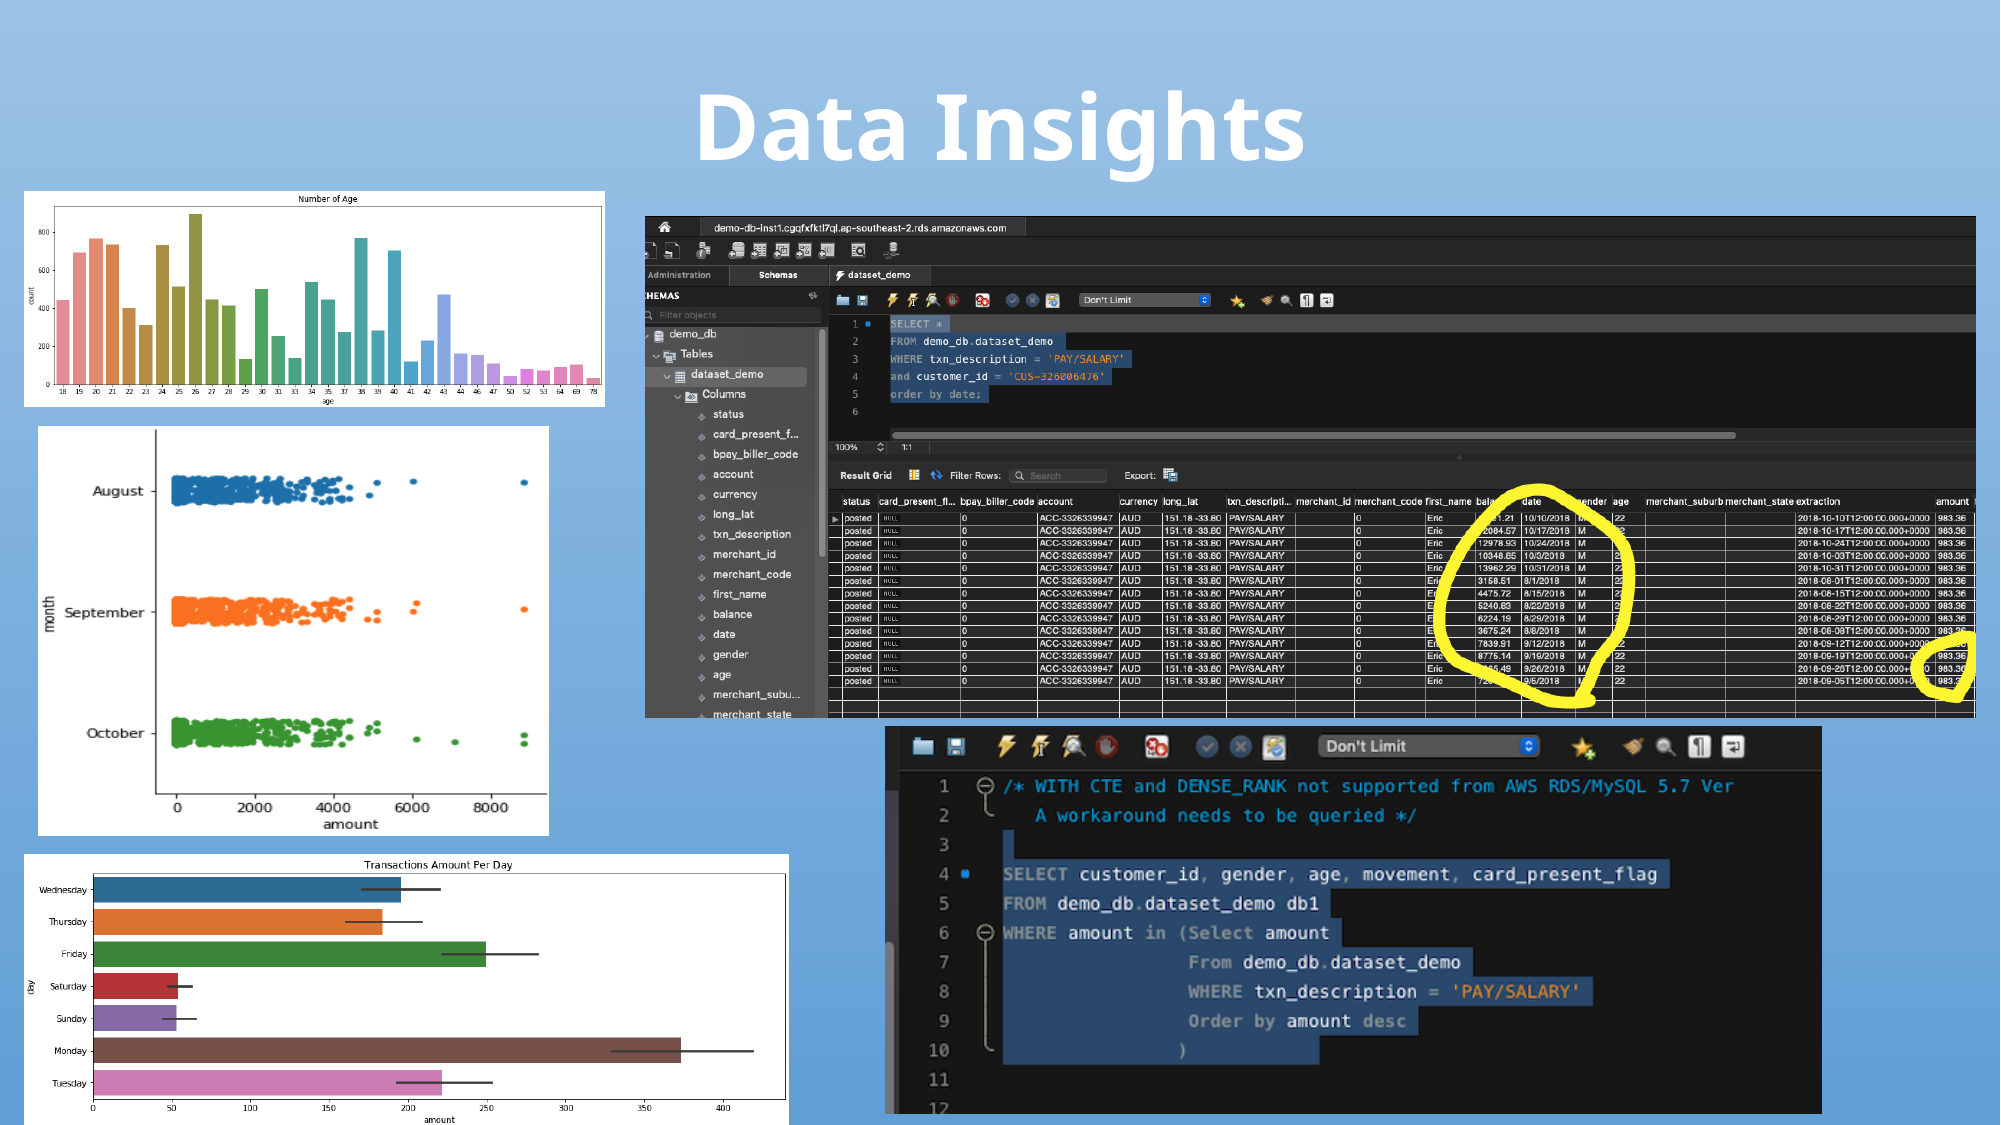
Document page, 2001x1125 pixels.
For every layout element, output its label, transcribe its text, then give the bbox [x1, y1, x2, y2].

picture [885, 726, 1822, 1114]
picture [24, 854, 789, 1125]
picture [24, 191, 605, 407]
title Data Insights [137, 22, 1863, 240]
picture [38, 426, 549, 836]
picture [645, 216, 1976, 718]
